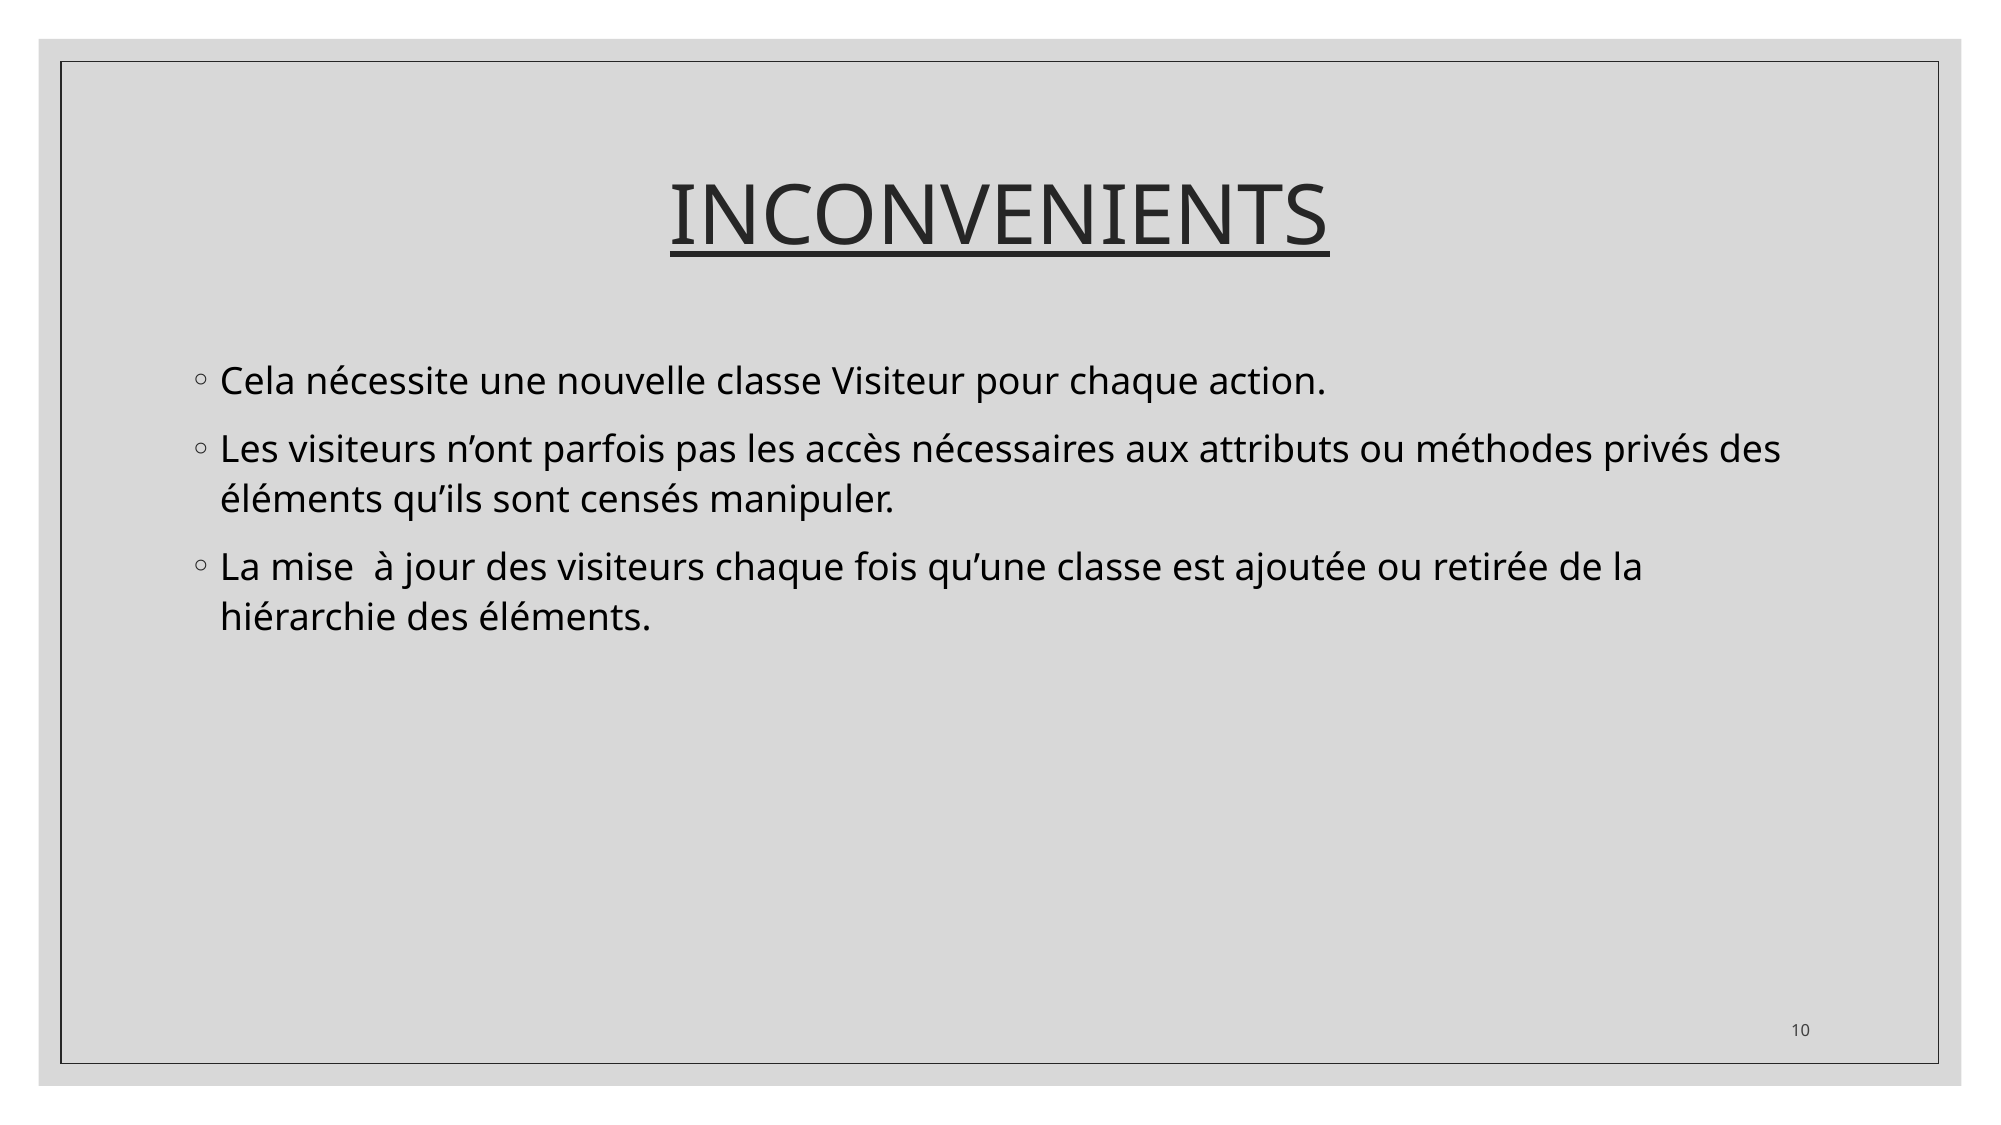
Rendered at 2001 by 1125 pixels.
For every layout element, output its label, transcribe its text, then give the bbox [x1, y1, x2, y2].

list Cela nécessite une nouvelle classe Visiteur pour chaque action. Les visiteurs n’ont parfois pas les accès nécessaires aux attributs ou méthodes privés des éléments qu’ils sont censés manipuler. La mise à jour des visiteurs chaque fois qu’une classe est ajoutée ou retirée de la hiérarchie des éléments. [174, 345, 1825, 977]
title INCONVENIENTS [174, 105, 1825, 331]
slide_number 10 [1687, 990, 1825, 1050]
